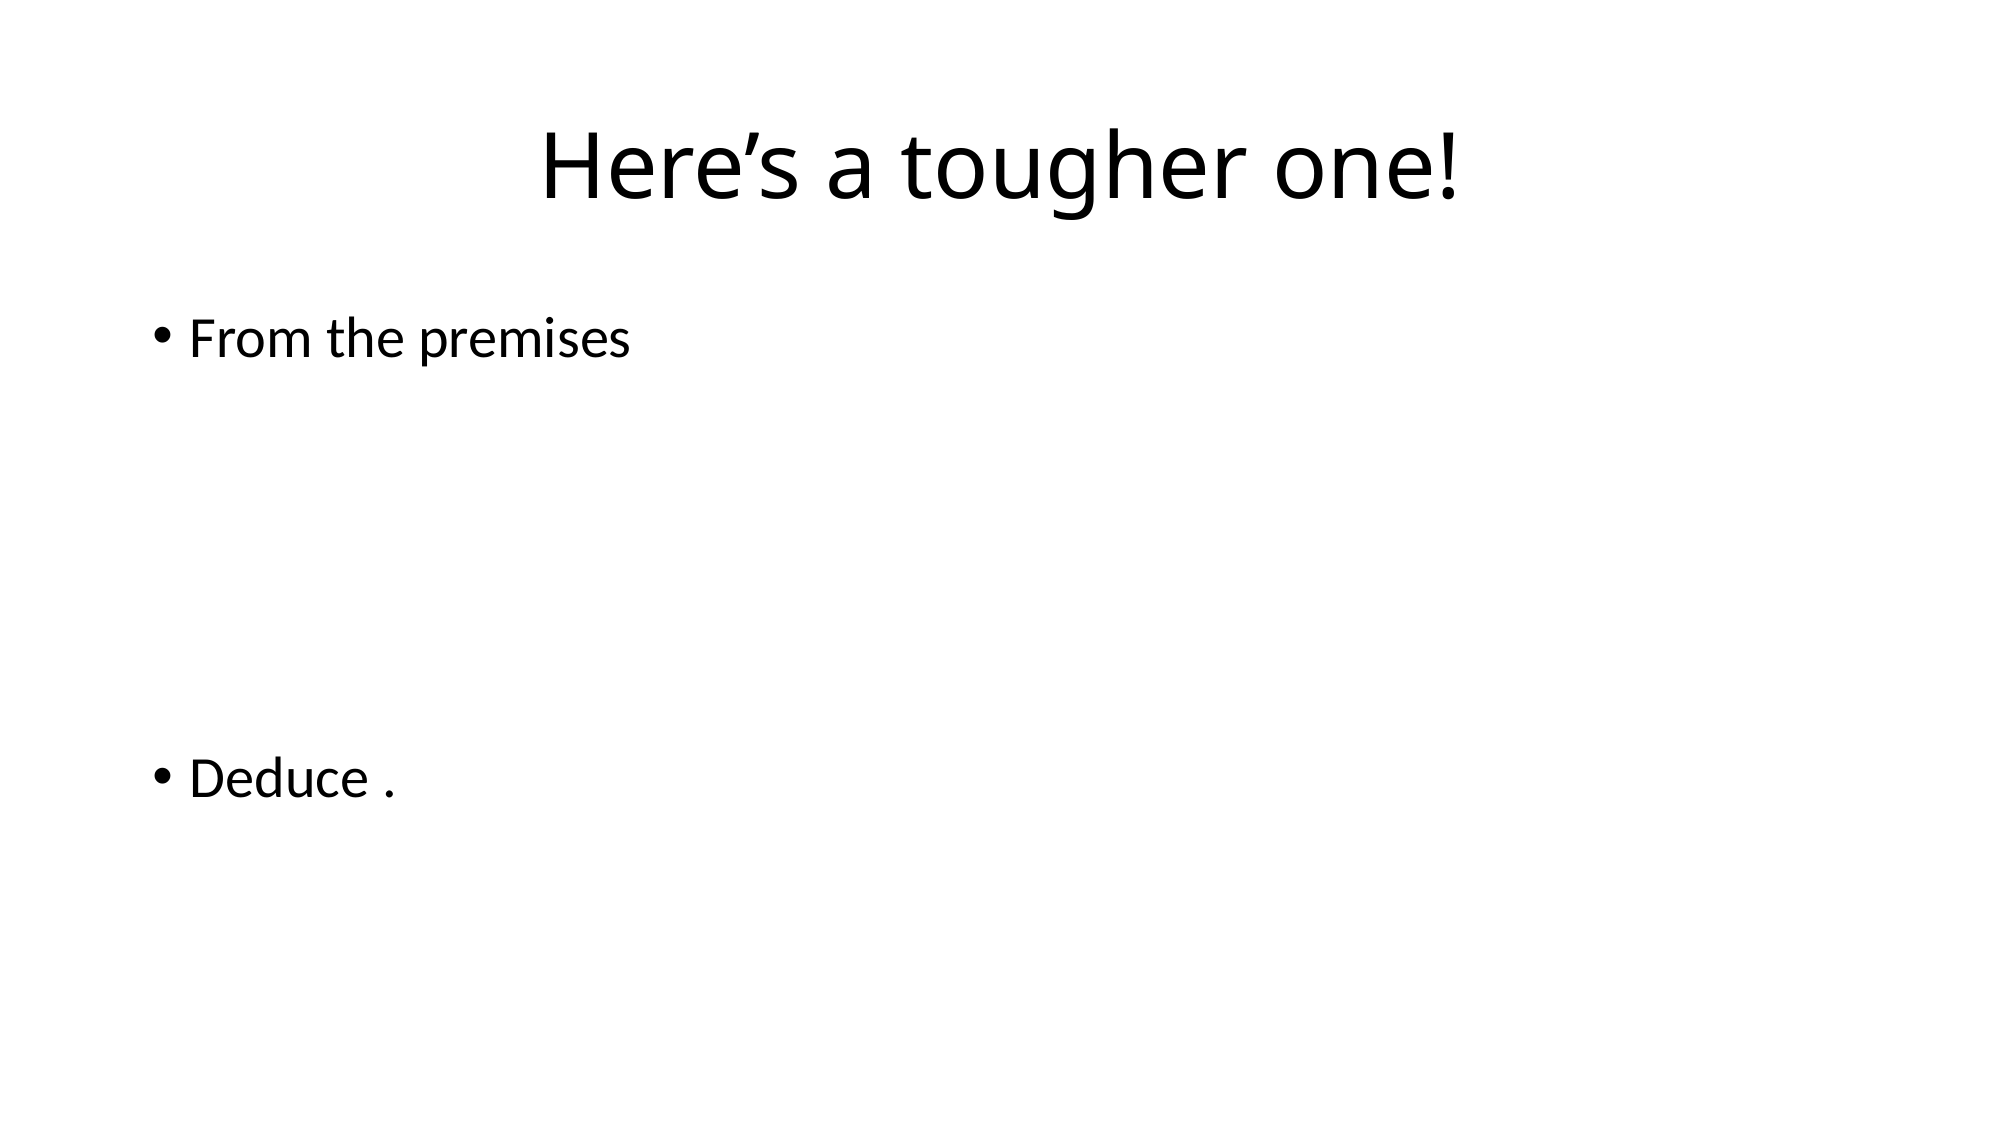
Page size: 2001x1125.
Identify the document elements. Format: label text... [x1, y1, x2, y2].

title Here’s a tougher one! [137, 59, 1863, 278]
